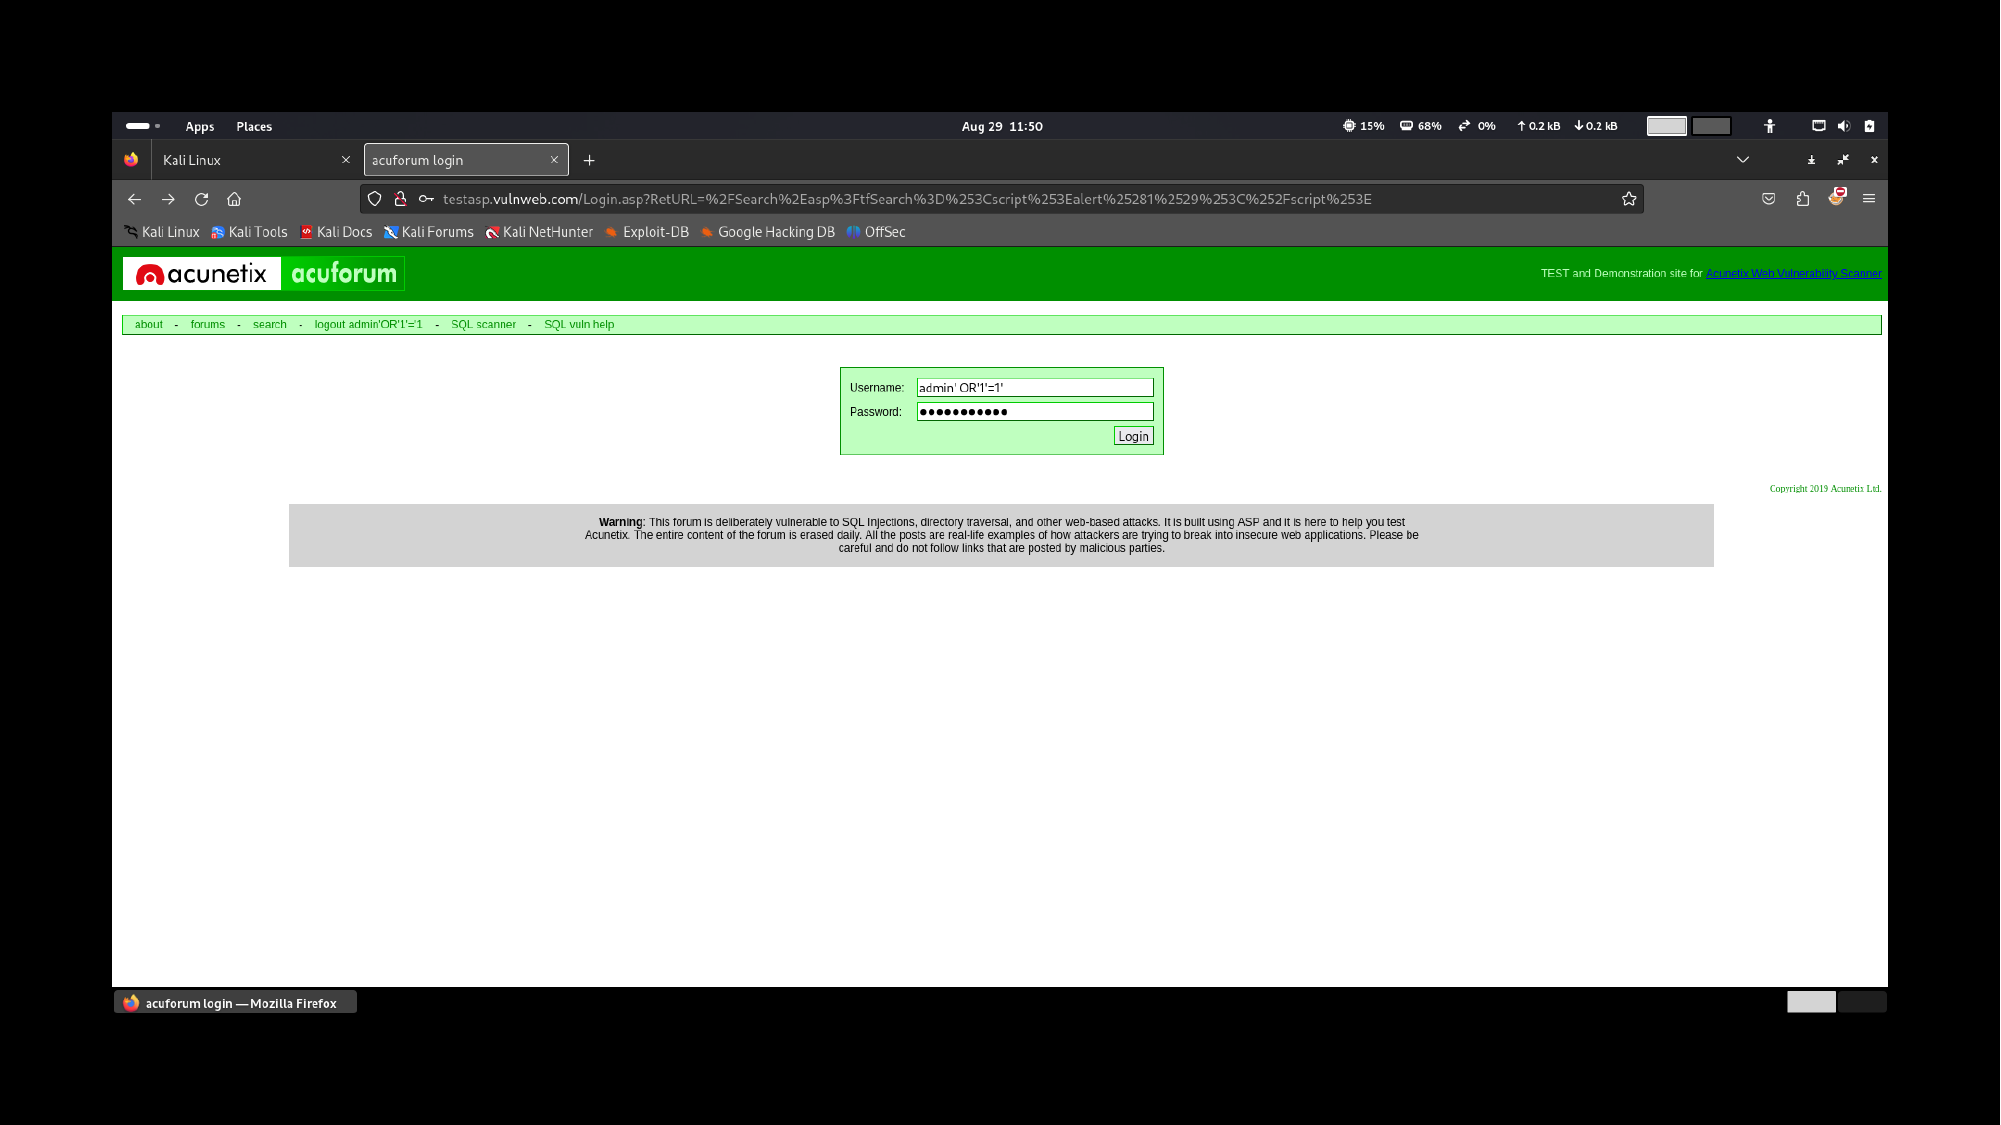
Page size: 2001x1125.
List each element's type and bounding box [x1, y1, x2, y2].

picture [112, 112, 1888, 1013]
